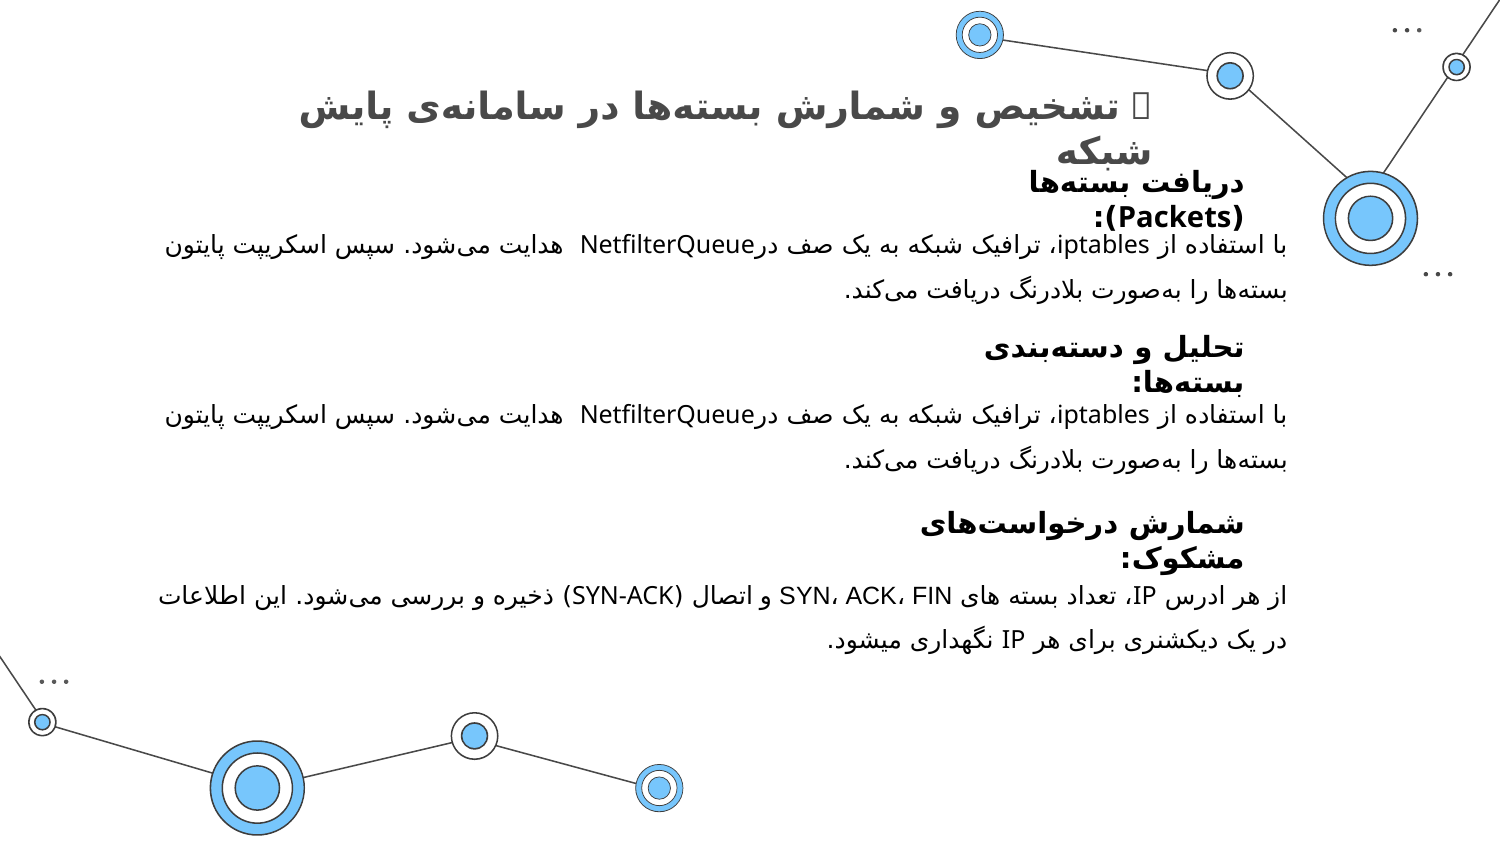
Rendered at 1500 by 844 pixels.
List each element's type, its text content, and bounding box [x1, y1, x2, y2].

text_box تحلیل و دسته‌بندی بسته‌ها: [898, 320, 1260, 376]
text_box دریافت بسته‌ها (Packets): [898, 156, 1260, 206]
text_box شمارش درخواست‌های مشکوک: [859, 496, 1260, 556]
text_box از هر ادرس IP، تعداد بسته های SYN، ACK، FIN و اتصال (SYN-ACK) ذخیره و بررسی می‌شود. این اطلاعات در یک دیکشنری برای هر IP نگهداری میشود. [131, 556, 1303, 662]
text_box با استفاده از iptables، ترافیک شبکه به یک صف درNetfilterQueue هدایت می‌شود. سپس اسکریپت پایتون بسته‌ها را به‌صورت بلادرنگ دریافت می‌کند. [131, 206, 1303, 311]
text_box با استفاده از iptables، ترافیک شبکه به یک صف درNetfilterQueue هدایت می‌شود. سپس اسکریپت پایتون بسته‌ها را به‌صورت بلادرنگ دریافت می‌کند. [131, 376, 1303, 481]
text_box 🎯 تشخیص و شمارش بسته‌ها در سامانه‌ی پایش شبکه [266, 74, 1168, 206]
